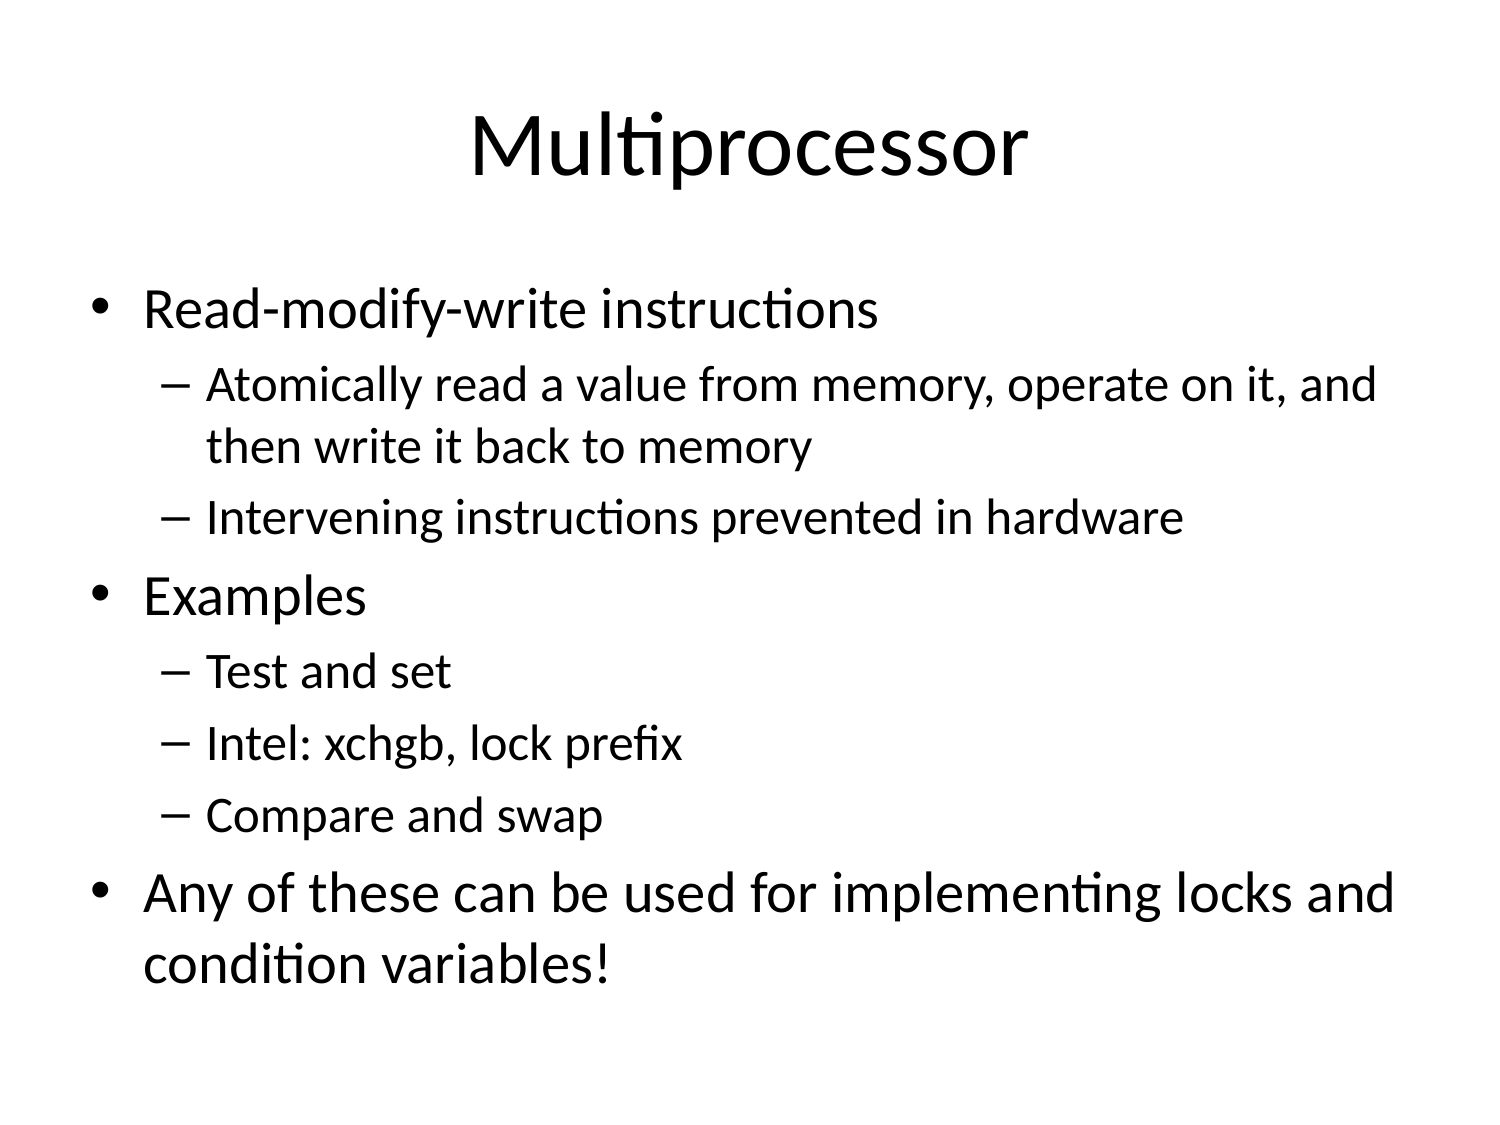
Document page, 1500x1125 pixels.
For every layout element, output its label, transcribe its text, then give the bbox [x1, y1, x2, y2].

title Multiprocessor [75, 45, 1425, 233]
list Read-modify-write instructions Atomically read a value from memory, operate on it, and then write it back to memory Intervening instructions prevented in hardware Examples Test and set Intel: xchgb, lock prefix Compare and swap Any of these can be used for implementing locks and condition variables! [75, 262, 1425, 1005]
